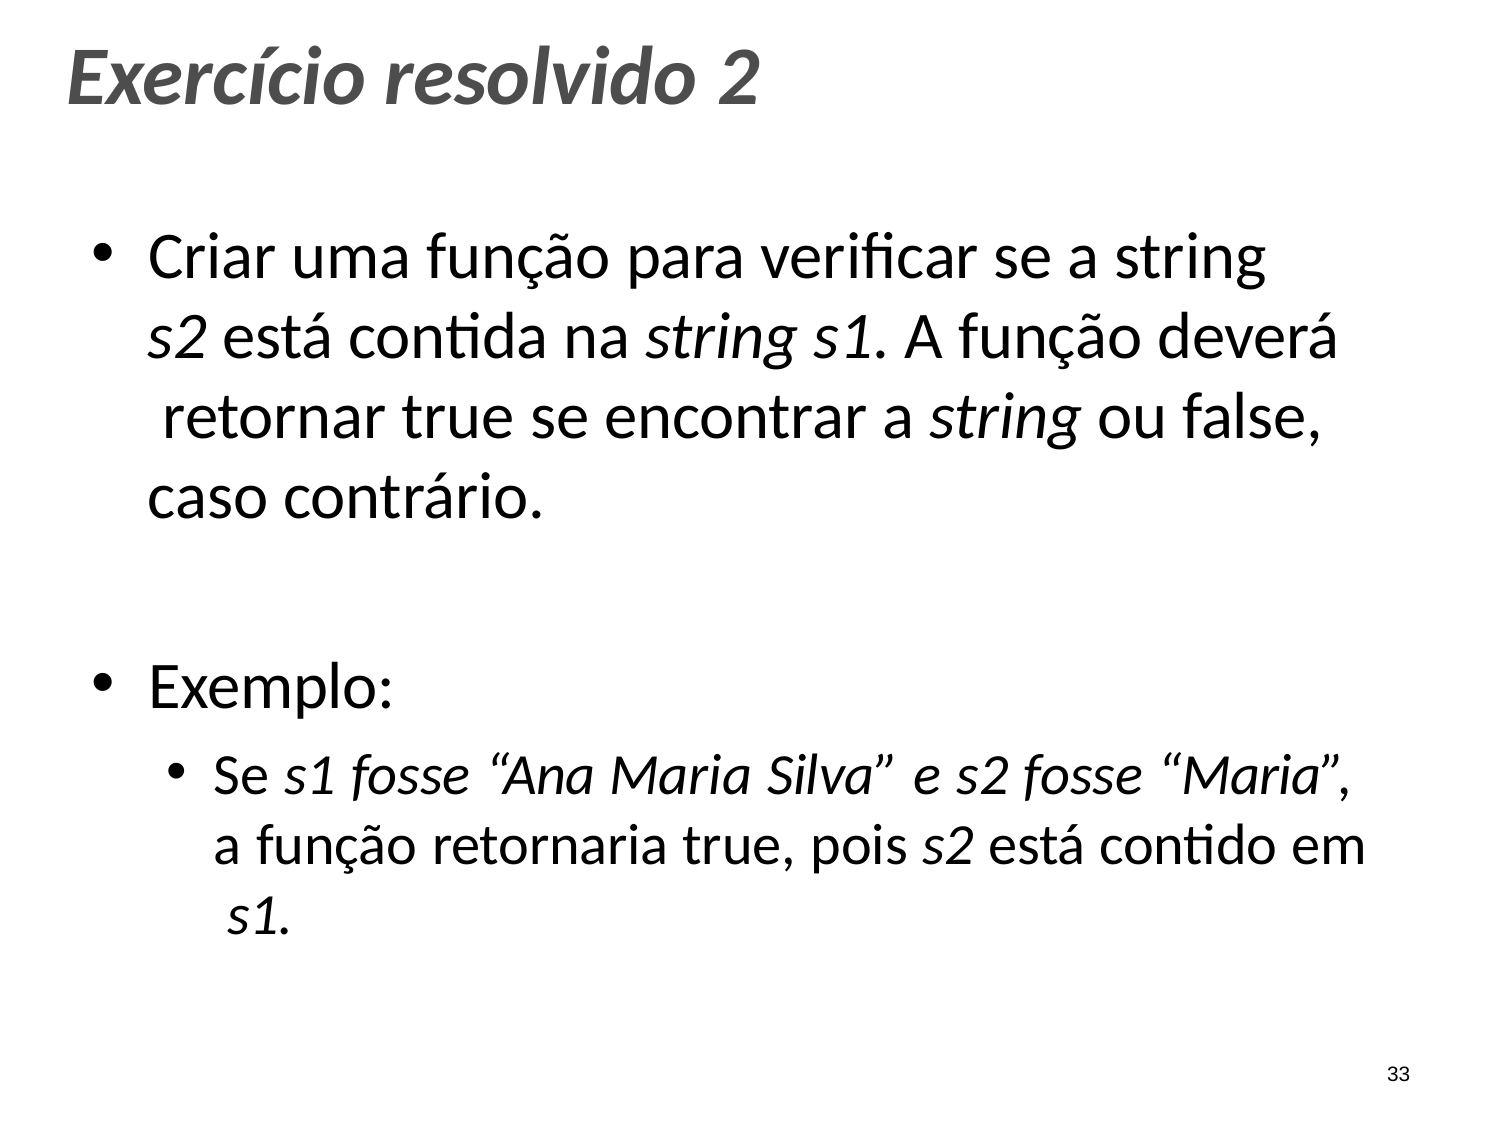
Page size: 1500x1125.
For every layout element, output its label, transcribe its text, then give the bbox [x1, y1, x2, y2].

title Exercício resolvido 2 [64, 19, 767, 210]
slide_number 33 [1380, 1060, 1417, 1125]
text_box Criar uma função para verificar se a string s2 está contida na string s1. A função deverá retornar true se encontrar a string ou false, caso contrário. Exemplo: Se s1 fosse “Ana Maria Silva” e s2 fosse “Maria”, a função retornaria true, pois s2 está contido em s1. [89, 209, 1368, 946]
